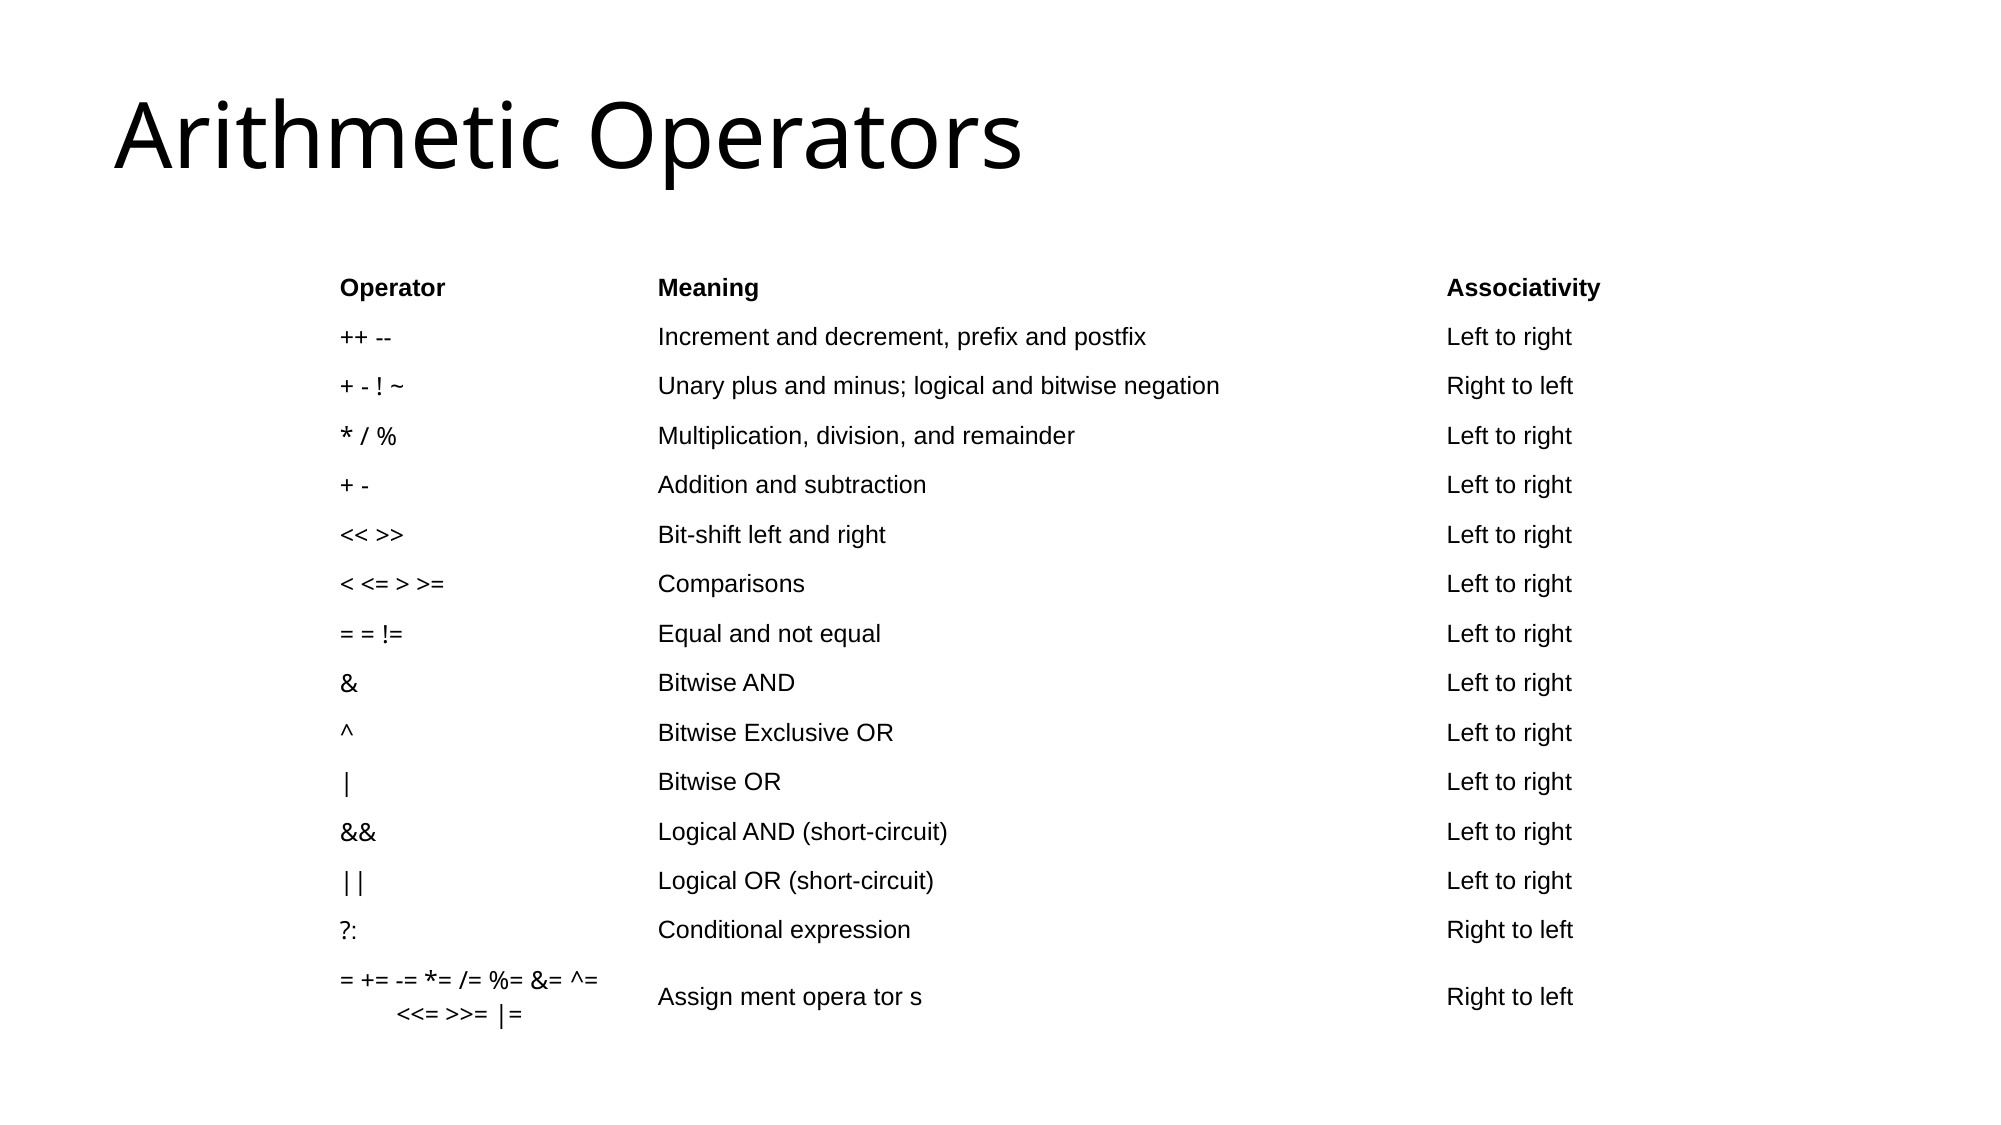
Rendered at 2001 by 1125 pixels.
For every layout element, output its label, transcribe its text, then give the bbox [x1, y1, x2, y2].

table_cell = = != [325, 609, 643, 658]
table_cell Assign ment opera tor s [643, 955, 1432, 1038]
table_cell + - ! ~ [325, 361, 643, 411]
table_cell Left to right [1432, 559, 1675, 609]
table_cell Left to right [1432, 807, 1675, 856]
table_cell Logical AND (short-circuit) [643, 807, 1432, 856]
table_cell Right to left [1432, 361, 1675, 411]
table_cell Right to left [1432, 905, 1675, 955]
table_cell Left to right [1432, 510, 1675, 559]
table_cell Addition and subtraction [643, 460, 1432, 510]
table_cell Conditional expression [643, 905, 1432, 955]
table_cell Left to right [1432, 856, 1675, 905]
table_cell Left to right [1432, 312, 1675, 361]
table_cell Left to right [1432, 757, 1675, 807]
table_cell ?: [325, 905, 643, 955]
table_cell Multiplication, division, and remainder [643, 411, 1432, 460]
table_cell Left to right [1432, 708, 1675, 757]
table_header Associativity [1432, 262, 1675, 312]
table_header Operator [325, 262, 643, 312]
table_cell + - [325, 460, 643, 510]
table_cell | [325, 757, 643, 807]
table_cell Bitwise Exclusive OR [643, 708, 1432, 757]
table_cell Left to right [1432, 411, 1675, 460]
table_cell Left to right [1432, 609, 1675, 658]
table_cell Logical OR (short-circuit) [643, 856, 1432, 905]
table_cell ++ -- [325, 312, 643, 361]
table_cell * / % [325, 411, 643, 460]
table_cell < <= > >= [325, 559, 643, 609]
table_cell ^ [325, 708, 643, 757]
table_cell Increment and decrement, prefix and postfix [643, 312, 1432, 361]
table_cell Unary plus and minus; logical and bitwise negation [643, 361, 1432, 411]
table_cell || [325, 856, 643, 905]
table_cell Right to left [1432, 955, 1675, 1038]
title Arithmetic Operators [99, 45, 1900, 233]
table_cell Comparisons [643, 559, 1432, 609]
table_cell << >> [325, 510, 643, 559]
table_cell Left to right [1432, 460, 1675, 510]
table_cell Equal and not equal [643, 609, 1432, 658]
table_cell Bit-shift left and right [643, 510, 1432, 559]
table_cell Bitwise AND [643, 658, 1432, 708]
table_cell Bitwise OR [643, 757, 1432, 807]
table_header Meaning [643, 262, 1432, 312]
table_cell && [325, 807, 643, 856]
table_cell & [325, 658, 643, 708]
table_cell = += -= *= /= %= &= ^= <<= >>= |= [325, 955, 643, 1038]
table_cell Left to right [1432, 658, 1675, 708]
